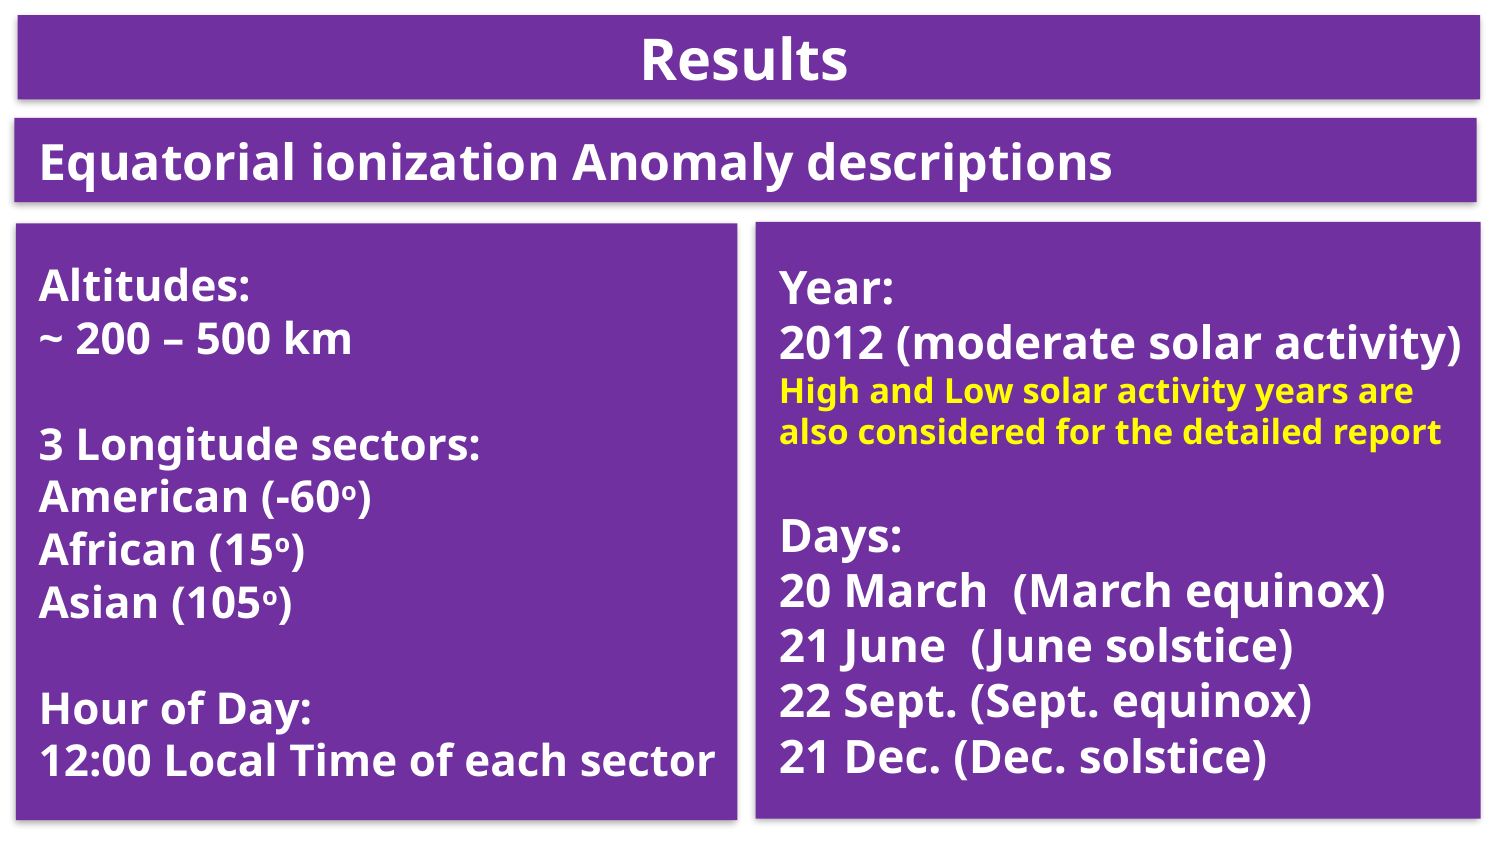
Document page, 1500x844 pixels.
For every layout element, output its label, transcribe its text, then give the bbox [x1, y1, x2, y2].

title Results [17, 15, 1481, 100]
text_box Altitudes: ~ 200 – 500 km 3 Longitude sectors: American (-60o) African (15o) Asian (105o) Hour of Day: 12:00 Local Time of each sector [15, 223, 738, 821]
text_box Equatorial ionization Anomaly descriptions [14, 117, 1477, 203]
text_box Year: 2012 (moderate solar activity) High and Low solar activity years are also considered for the detailed report Days: 20 March (March equinox) 21 June (June solstice) 22 Sept. (Sept. equinox) 21 Dec. (Dec. solstice) [755, 221, 1481, 819]
